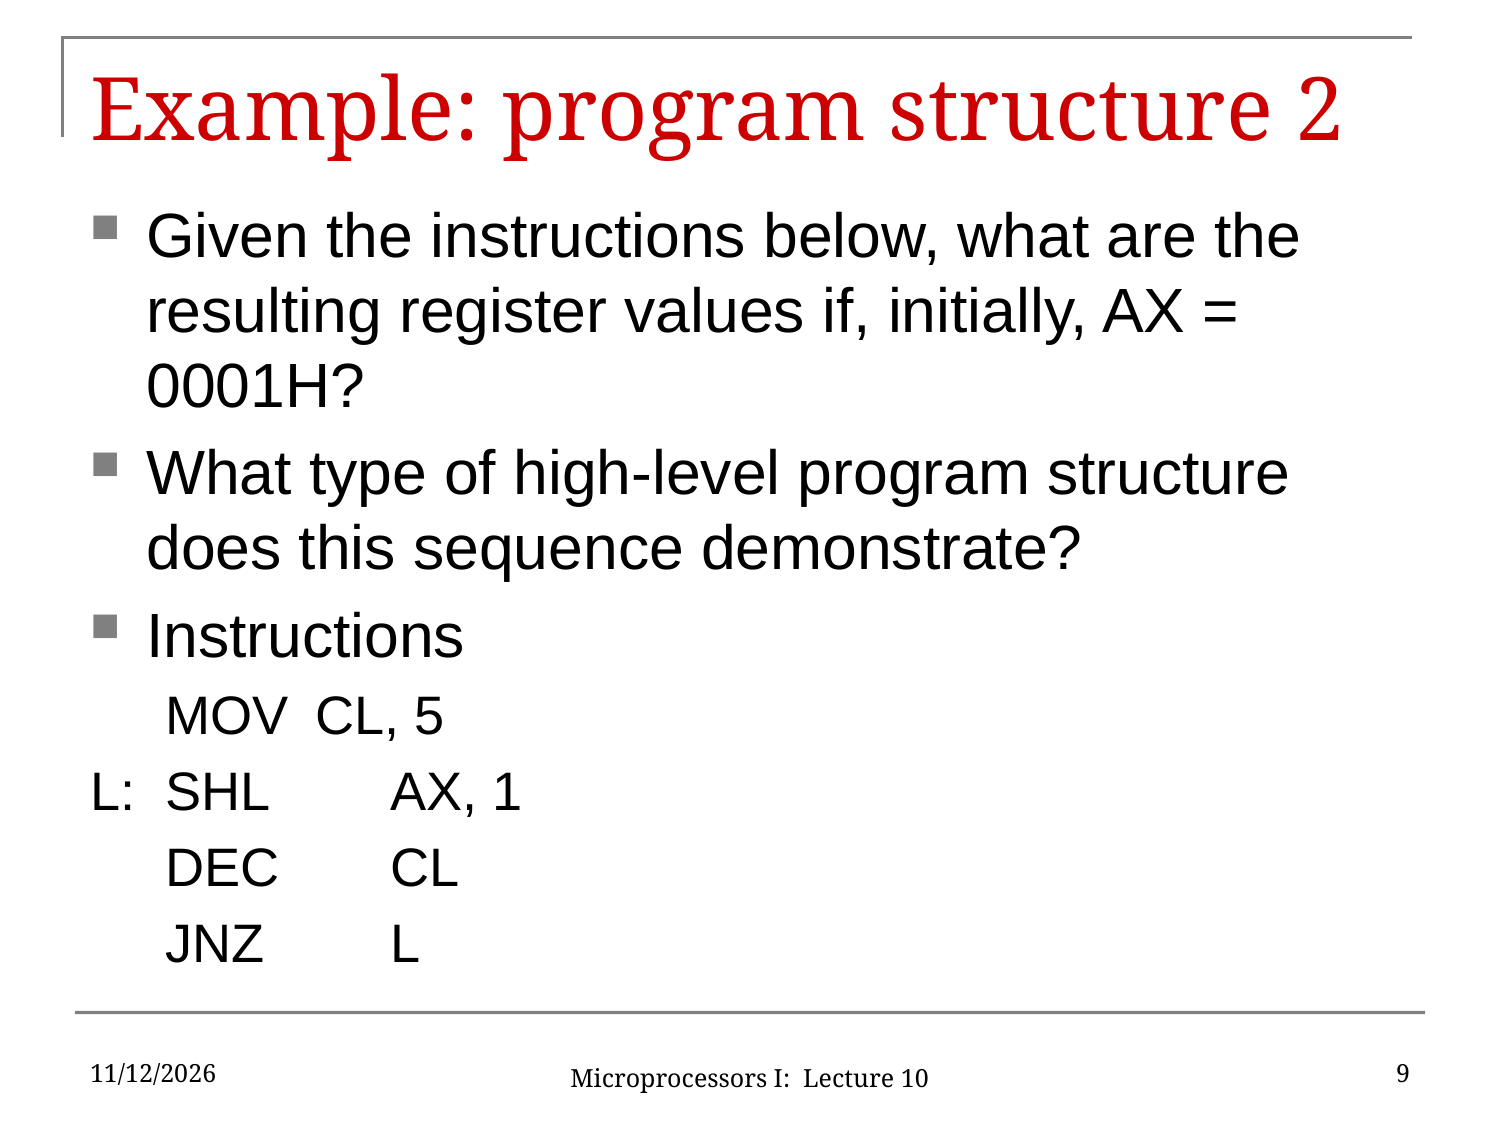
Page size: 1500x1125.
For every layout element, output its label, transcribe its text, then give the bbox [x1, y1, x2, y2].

list Given the instructions below, what are the resulting register values if, initially, AX = 0001H? What type of high-level program structure does this sequence demonstrate? Instructions MOV CL, 5 L: SHL AX, 1 DEC CL JNZ L [75, 187, 1425, 1006]
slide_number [74, 1023, 426, 1100]
footer Microprocessors I: Lecture 10 [512, 1024, 988, 1101]
title Example: program structure 2 [75, 45, 1425, 163]
slide_number 9 [1074, 1023, 1426, 1100]
